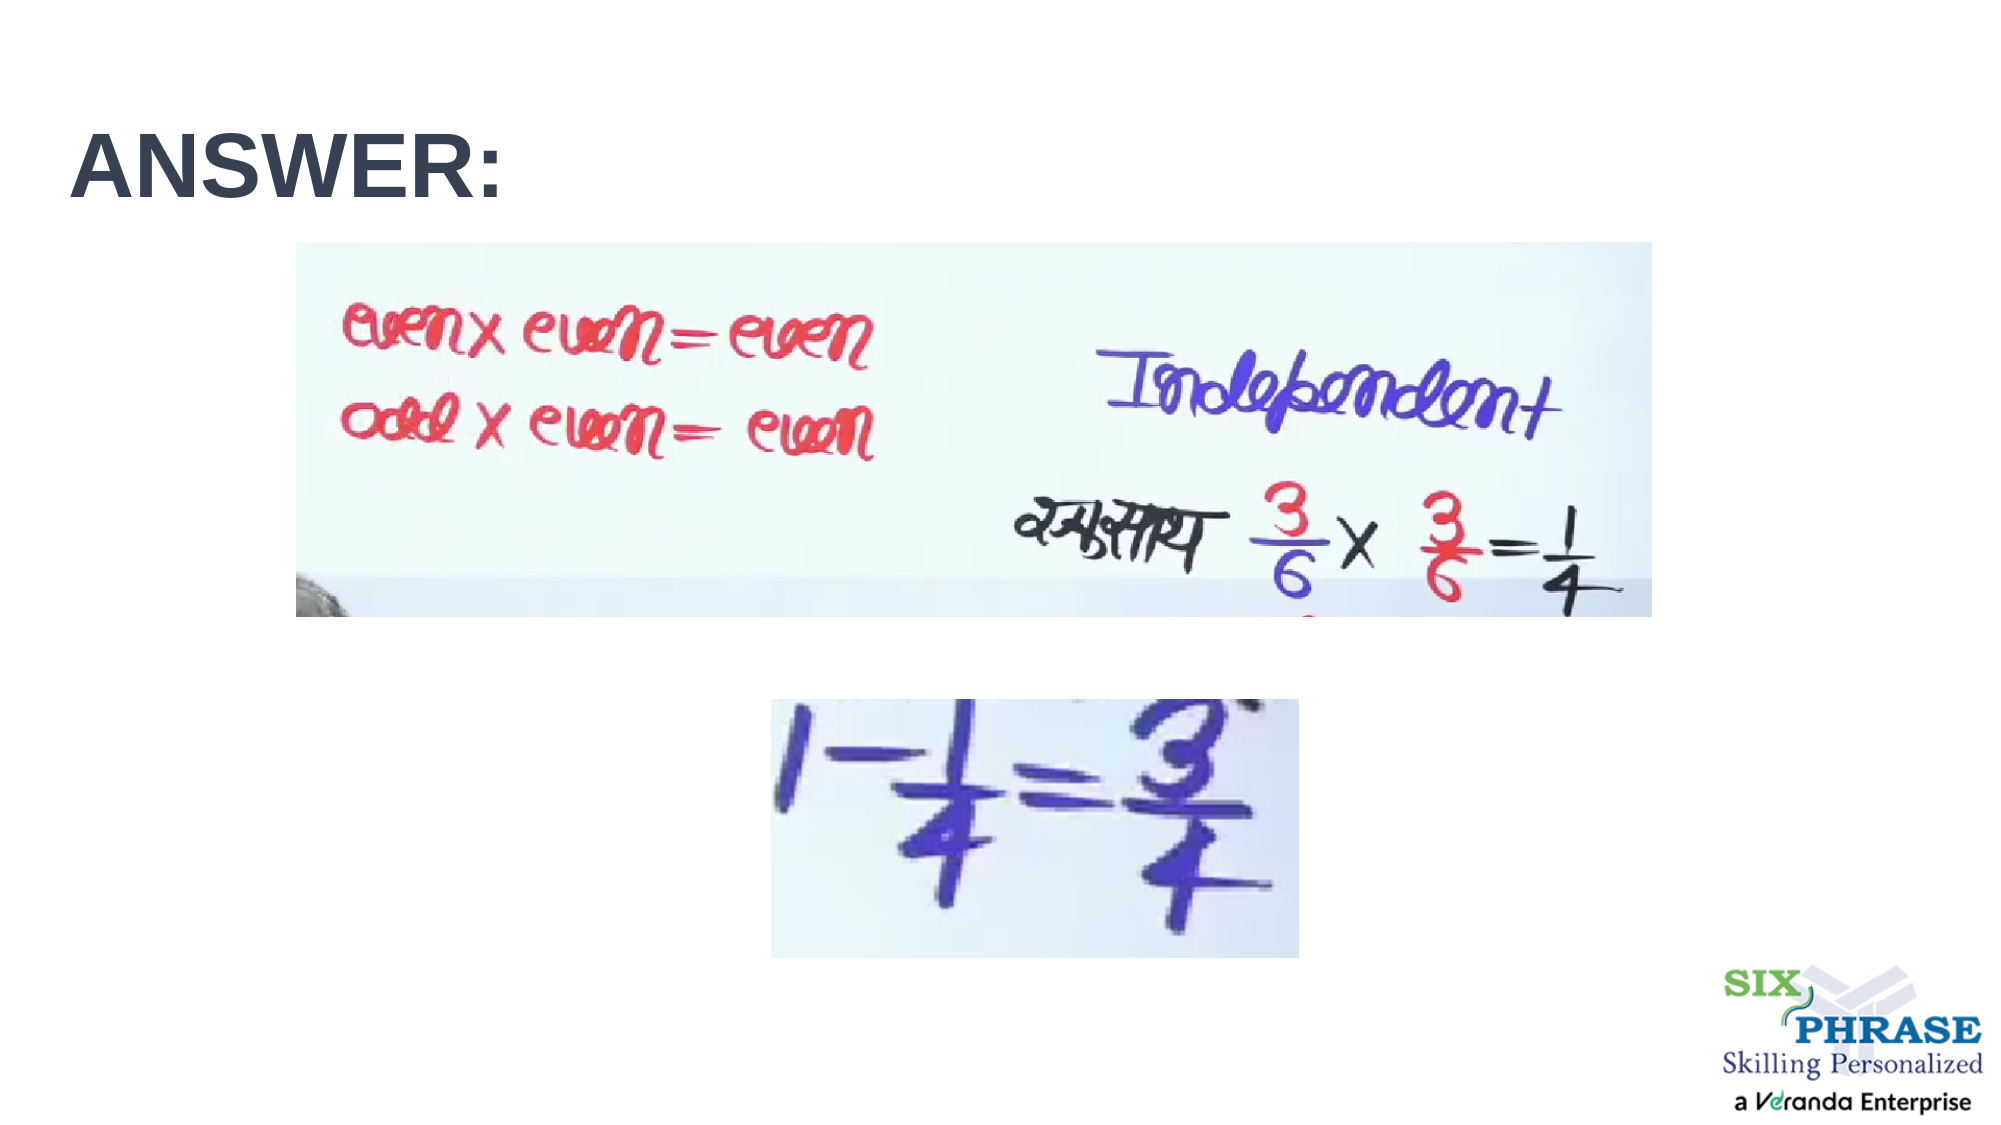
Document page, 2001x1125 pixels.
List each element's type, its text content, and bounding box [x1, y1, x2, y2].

title ANSWER: [68, 97, 1932, 223]
picture [295, 242, 1652, 617]
picture [1708, 952, 2000, 1125]
picture [771, 699, 1300, 958]
